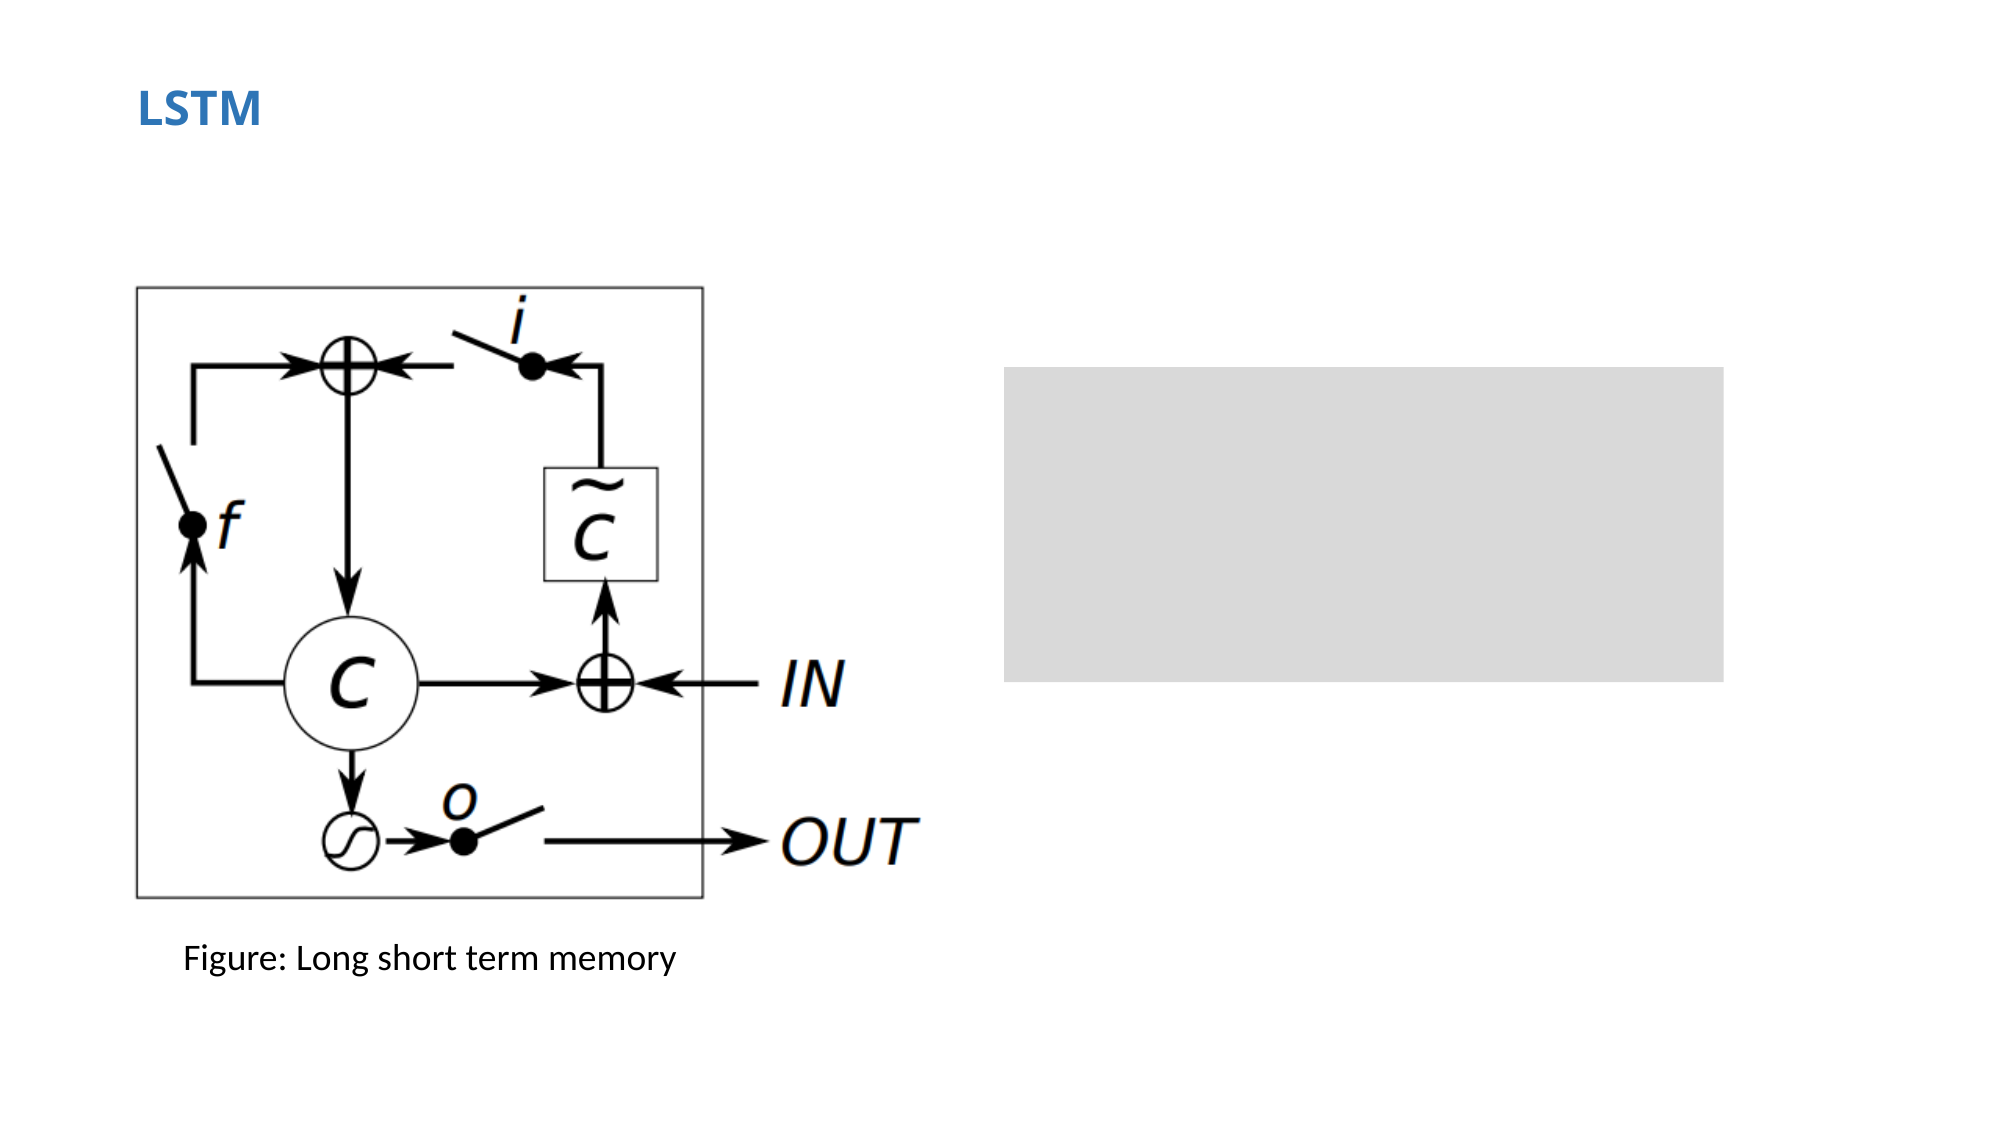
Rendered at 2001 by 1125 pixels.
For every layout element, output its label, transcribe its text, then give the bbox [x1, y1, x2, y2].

picture [121, 269, 930, 927]
text_box Figure: Long short term memory [168, 927, 693, 986]
title LSTM [121, 70, 1756, 149]
